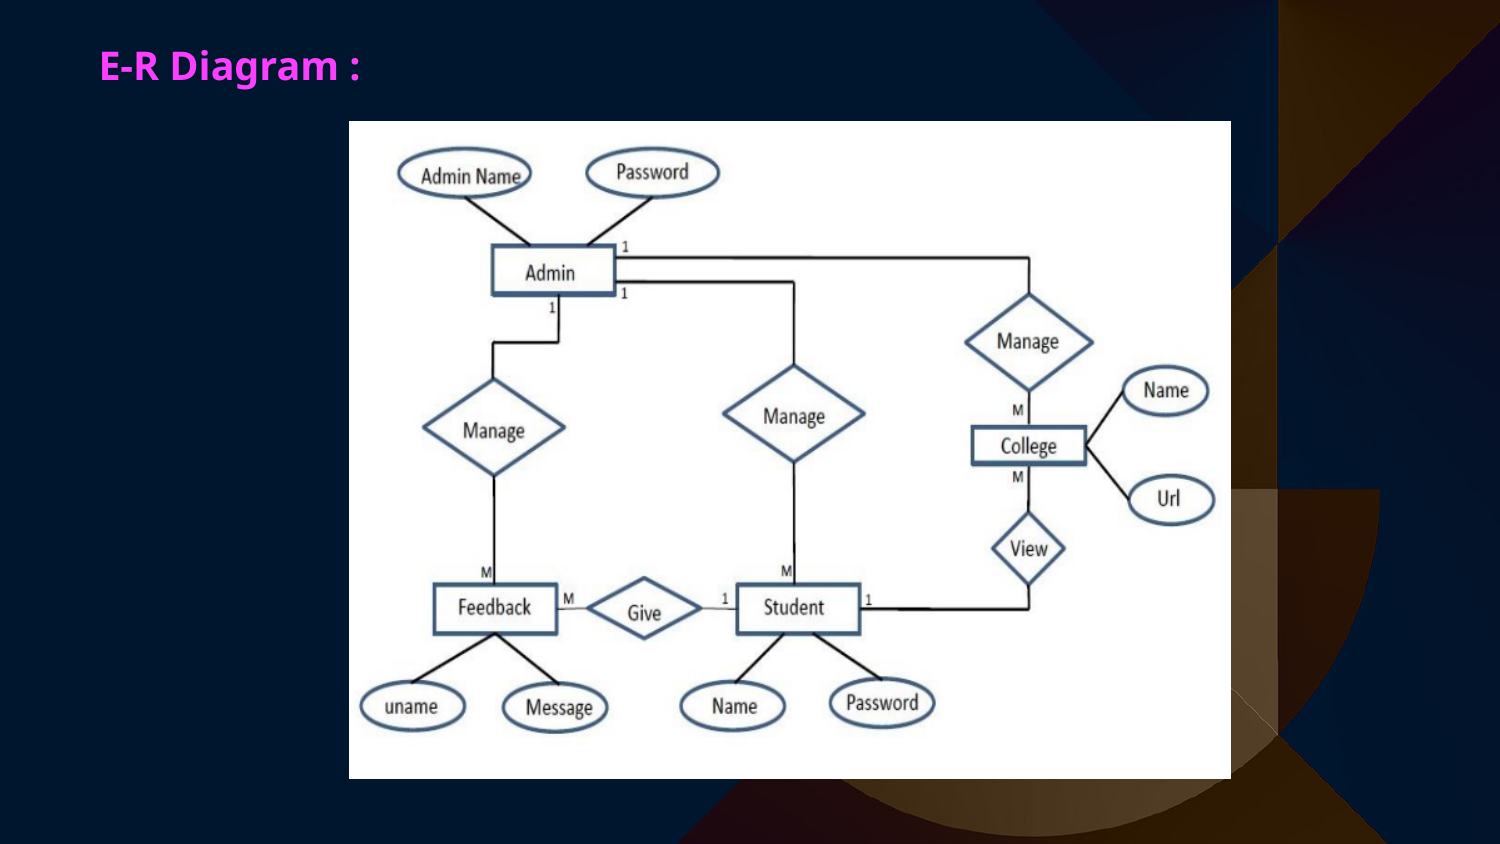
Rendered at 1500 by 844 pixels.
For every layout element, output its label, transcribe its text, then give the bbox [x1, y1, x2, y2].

picture [0, 0, 1500, 844]
title [1412, 46, 1417, 798]
subtitle E-R Diagram : [83, 33, 1412, 811]
